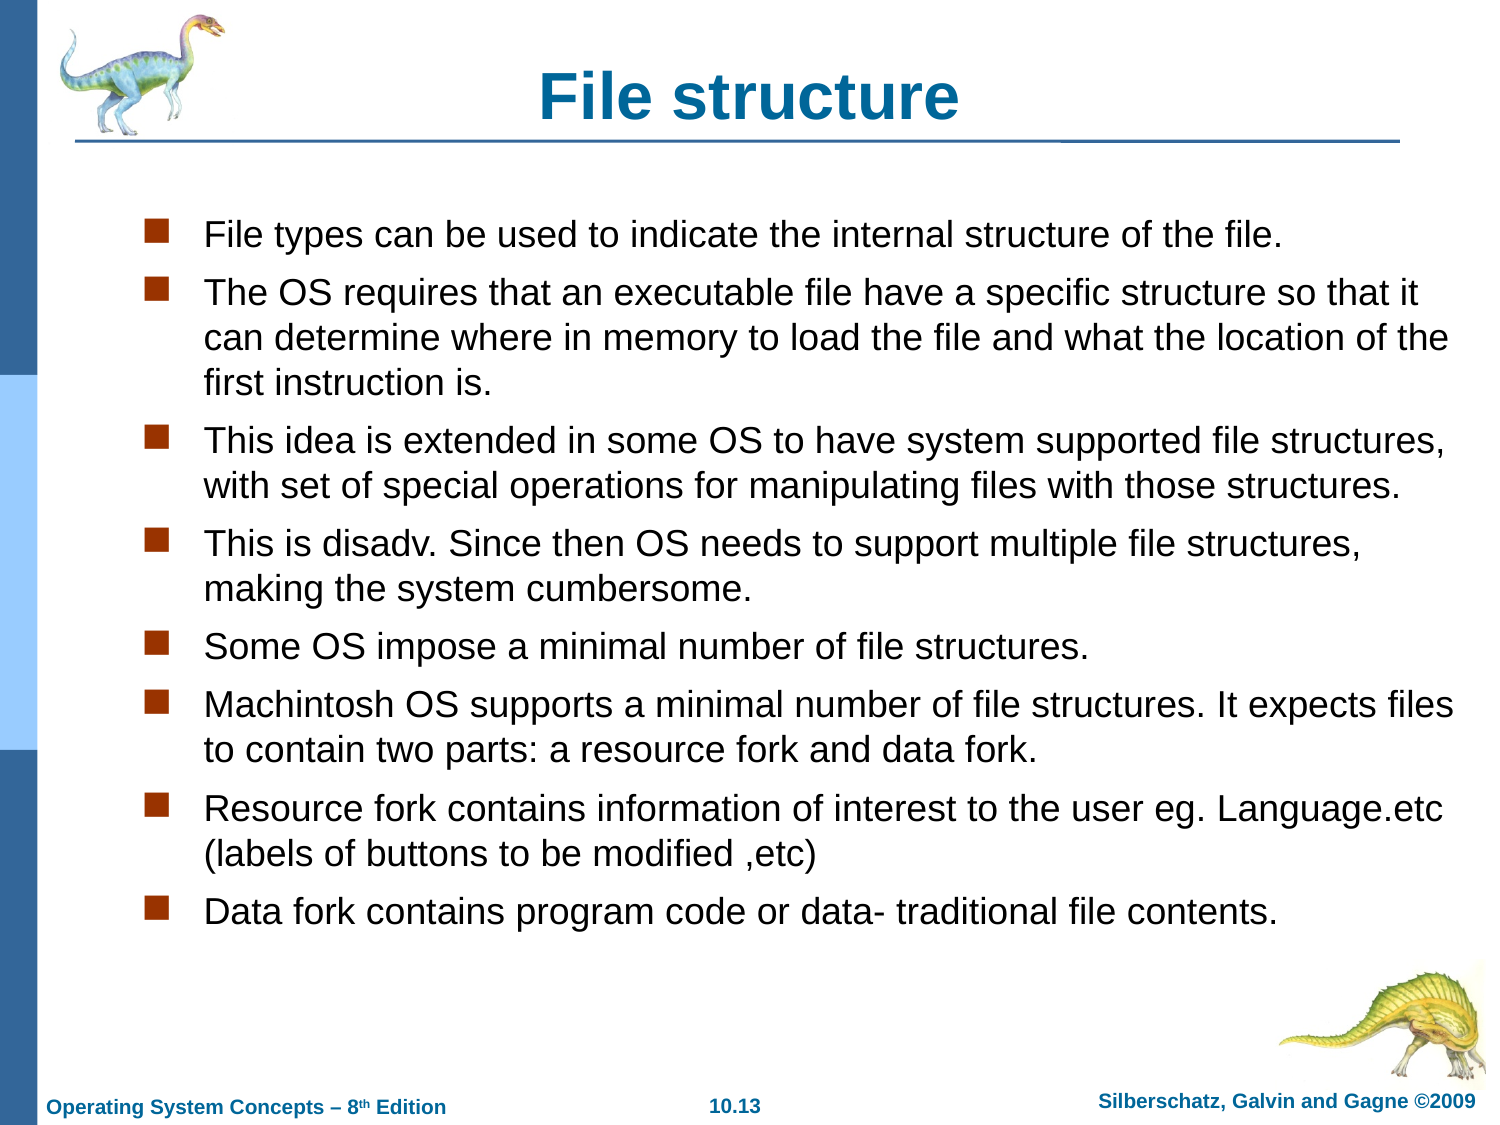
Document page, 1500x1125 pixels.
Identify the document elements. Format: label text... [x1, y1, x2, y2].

title File structure [74, 45, 1426, 141]
list File types can be used to indicate the internal structure of the file. The OS requires that an executable file have a specific structure so that it can determine where in memory to load the file and what the location of the first instruction is. This idea is extended in some OS to have system supported file structures, with set of special operations for manipulating files with those structures. This is disadv. Since then OS needs to support multiple file structures, making the system cumbersome. Some OS impose a minimal number of file structures. Machintosh OS supports a minimal number of file structures. It expects files to contain two parts: a resource fork and data fork. Resource fork contains information of interest to the user eg. Language.etc (labels of buttons to be modified ,etc) Data fork contains program code or data- traditional file contents. [132, 202, 1483, 946]
picture [1275, 959, 1486, 1090]
picture [46, 0, 243, 149]
